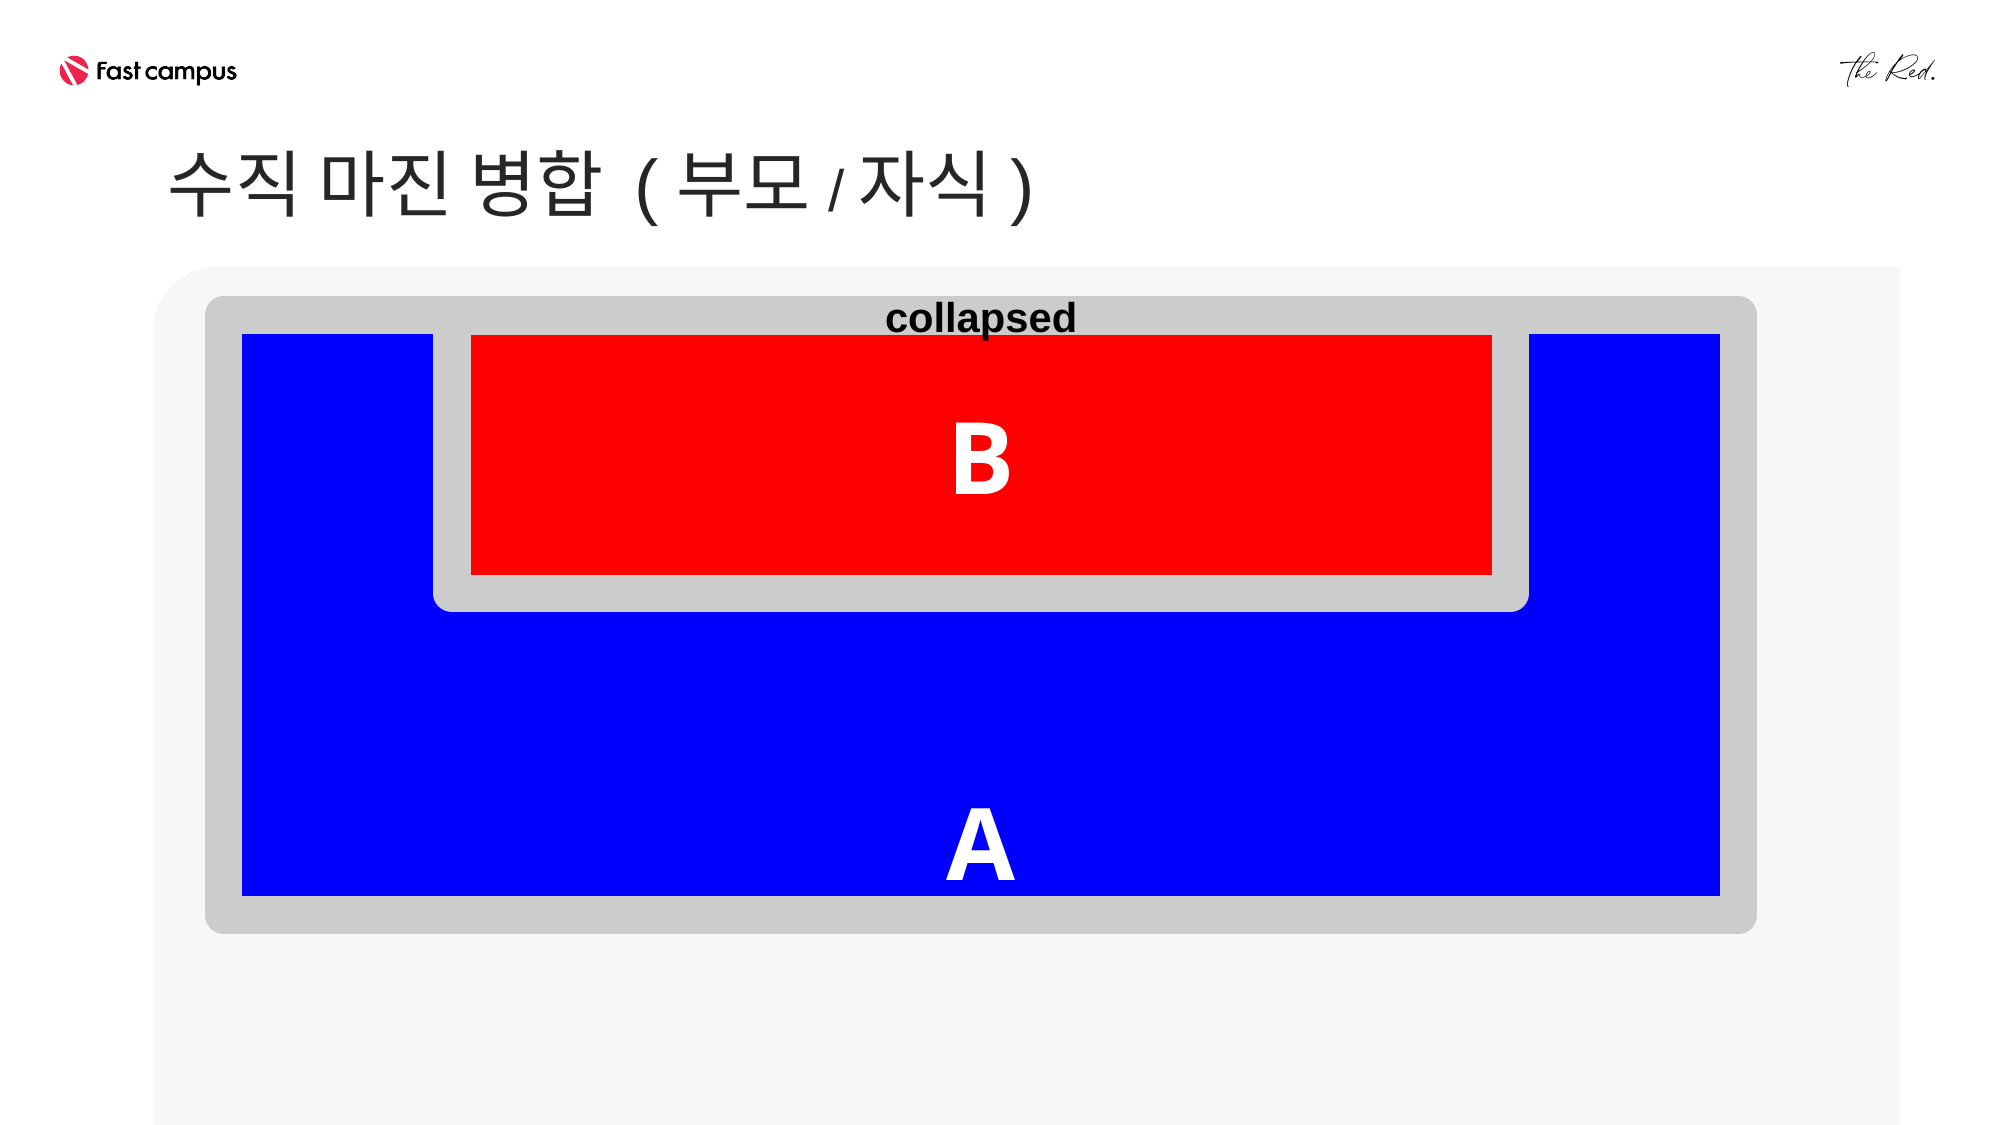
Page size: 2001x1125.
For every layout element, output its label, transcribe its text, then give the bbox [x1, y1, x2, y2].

text_box collapsed [841, 267, 1122, 313]
picture [57, 53, 239, 88]
list 수직 마진 병합 (부모/자식) [153, 131, 2000, 232]
picture [1840, 52, 1935, 87]
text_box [223, 314, 1739, 916]
